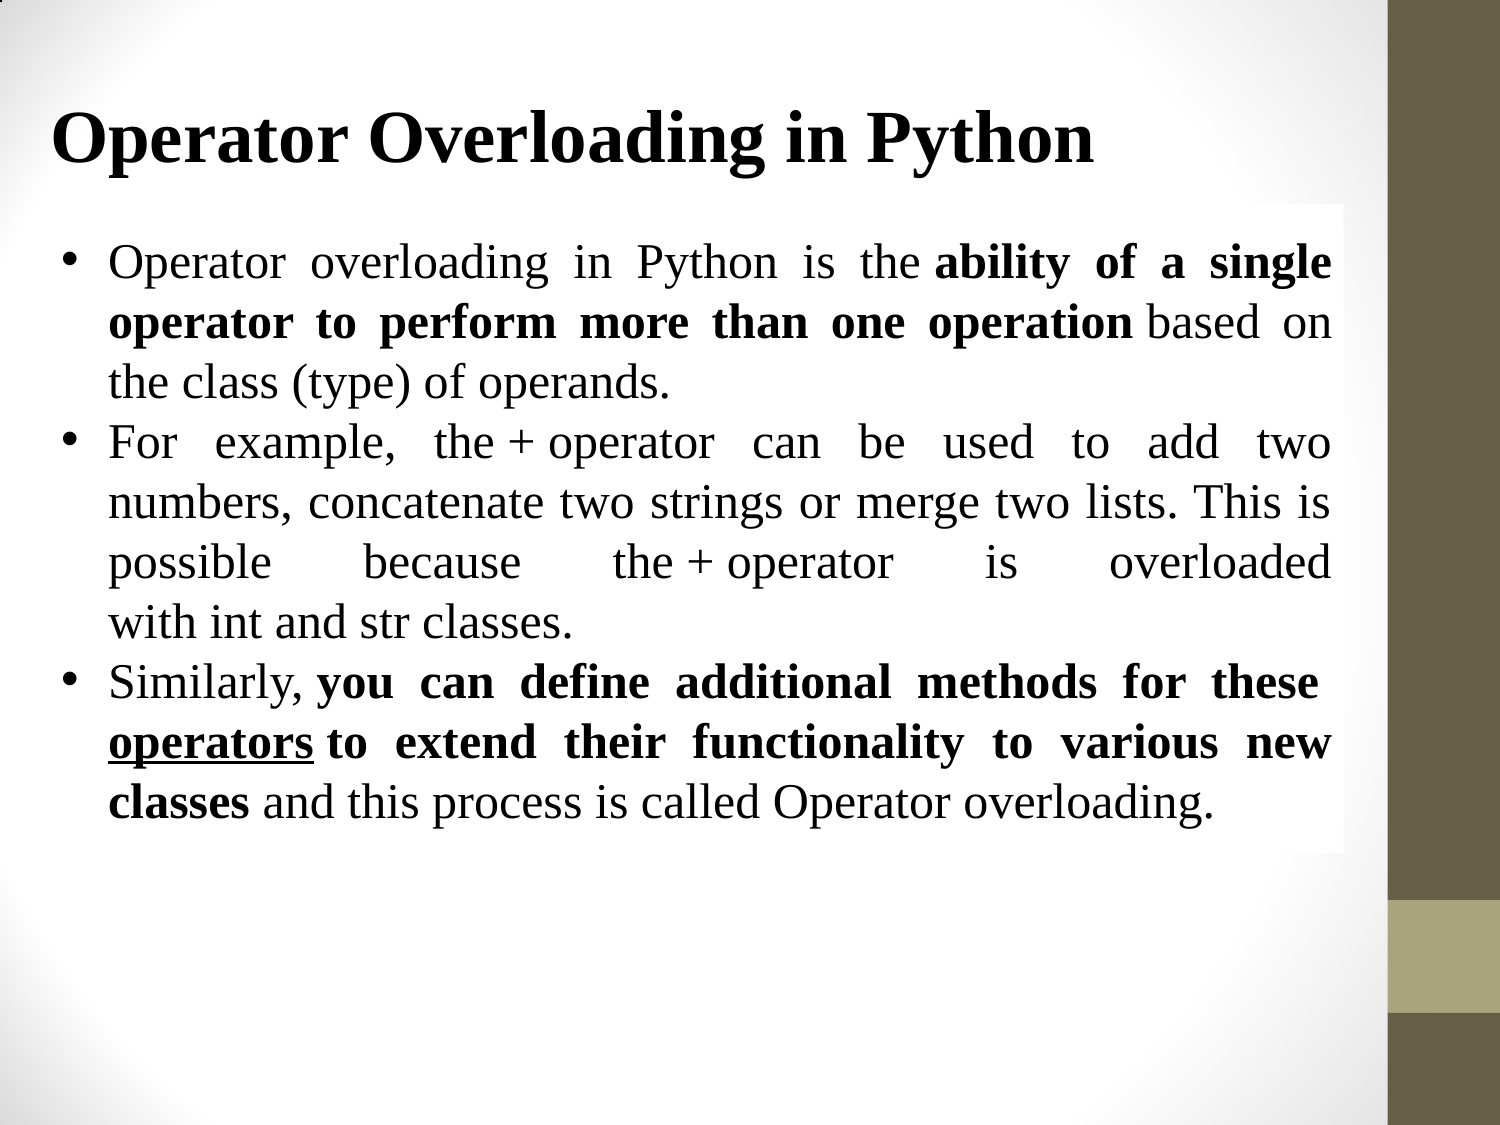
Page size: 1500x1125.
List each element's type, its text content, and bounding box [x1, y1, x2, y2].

list Operator overloading in Python is the ability of a single operator to perform more than one operation based on the class (type) of operands. For example, the + operator can be used to add two numbers, concatenate two strings or merge two lists. This is possible because the + operator is overloaded with int and str classes. Similarly, you can define additional methods for these operators to extend their functionality to various new classes and this process is called Operator overloading. [50, 203, 1344, 853]
picture [0, 0, 1387, 1125]
title Operator Overloading in Python [50, 87, 1375, 179]
